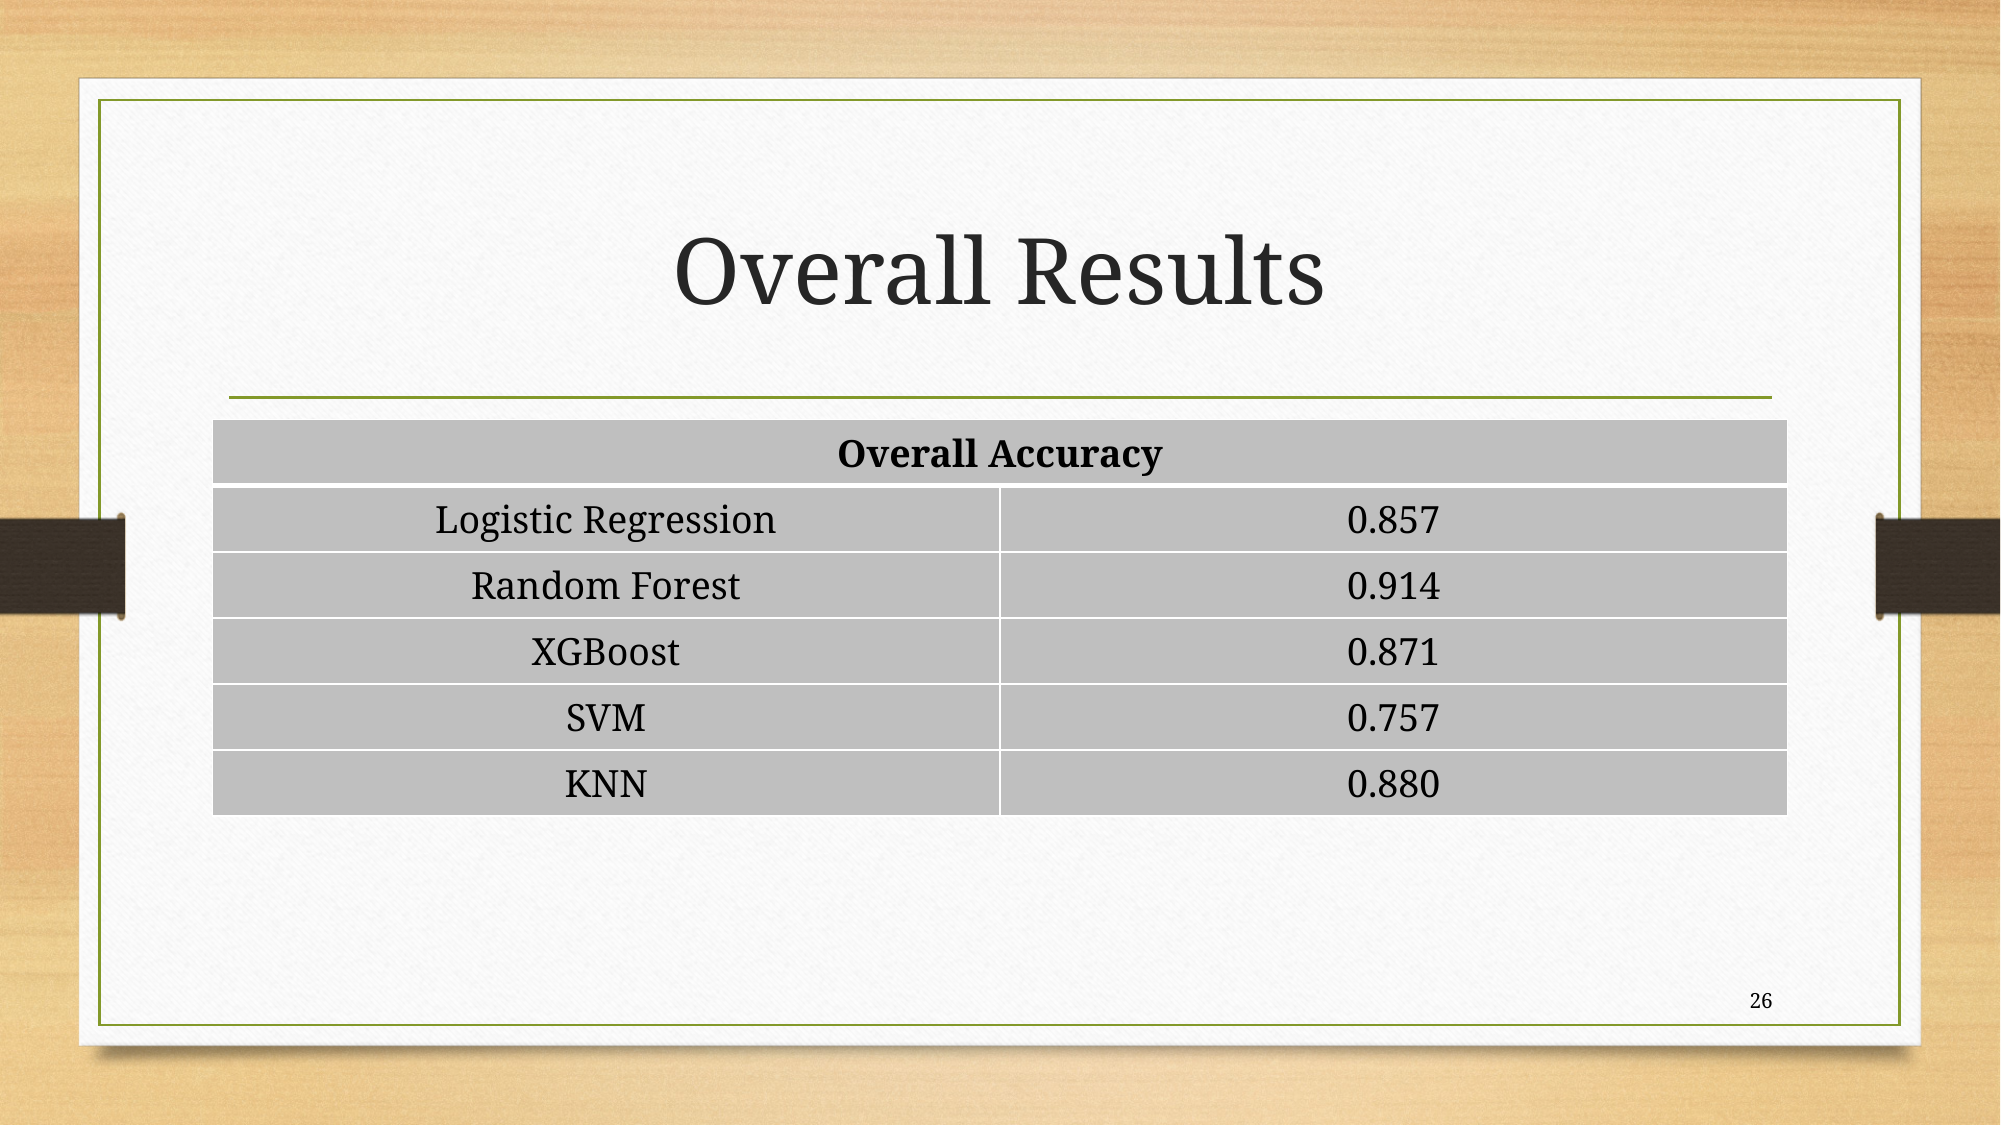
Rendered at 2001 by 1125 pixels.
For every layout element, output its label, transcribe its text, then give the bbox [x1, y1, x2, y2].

table_cell XGBoost [213, 619, 999, 683]
table_cell 0.880 [1001, 751, 1787, 815]
table_cell Random Forest [213, 553, 999, 617]
table_cell 0.857 [1001, 488, 1787, 551]
table_cell 0.871 [1001, 619, 1787, 683]
table_header Overall Accuracy [213, 420, 1787, 483]
table_cell Logistic Regression [213, 488, 999, 551]
picture [0, 0, 2001, 1125]
table_cell KNN [213, 751, 999, 815]
table_cell 0.757 [1001, 685, 1787, 749]
table_cell 0.914 [1001, 553, 1787, 617]
slide_number 26 [1698, 979, 1788, 1025]
title Overall Results [212, 161, 1788, 375]
table_cell SVM [213, 685, 999, 749]
